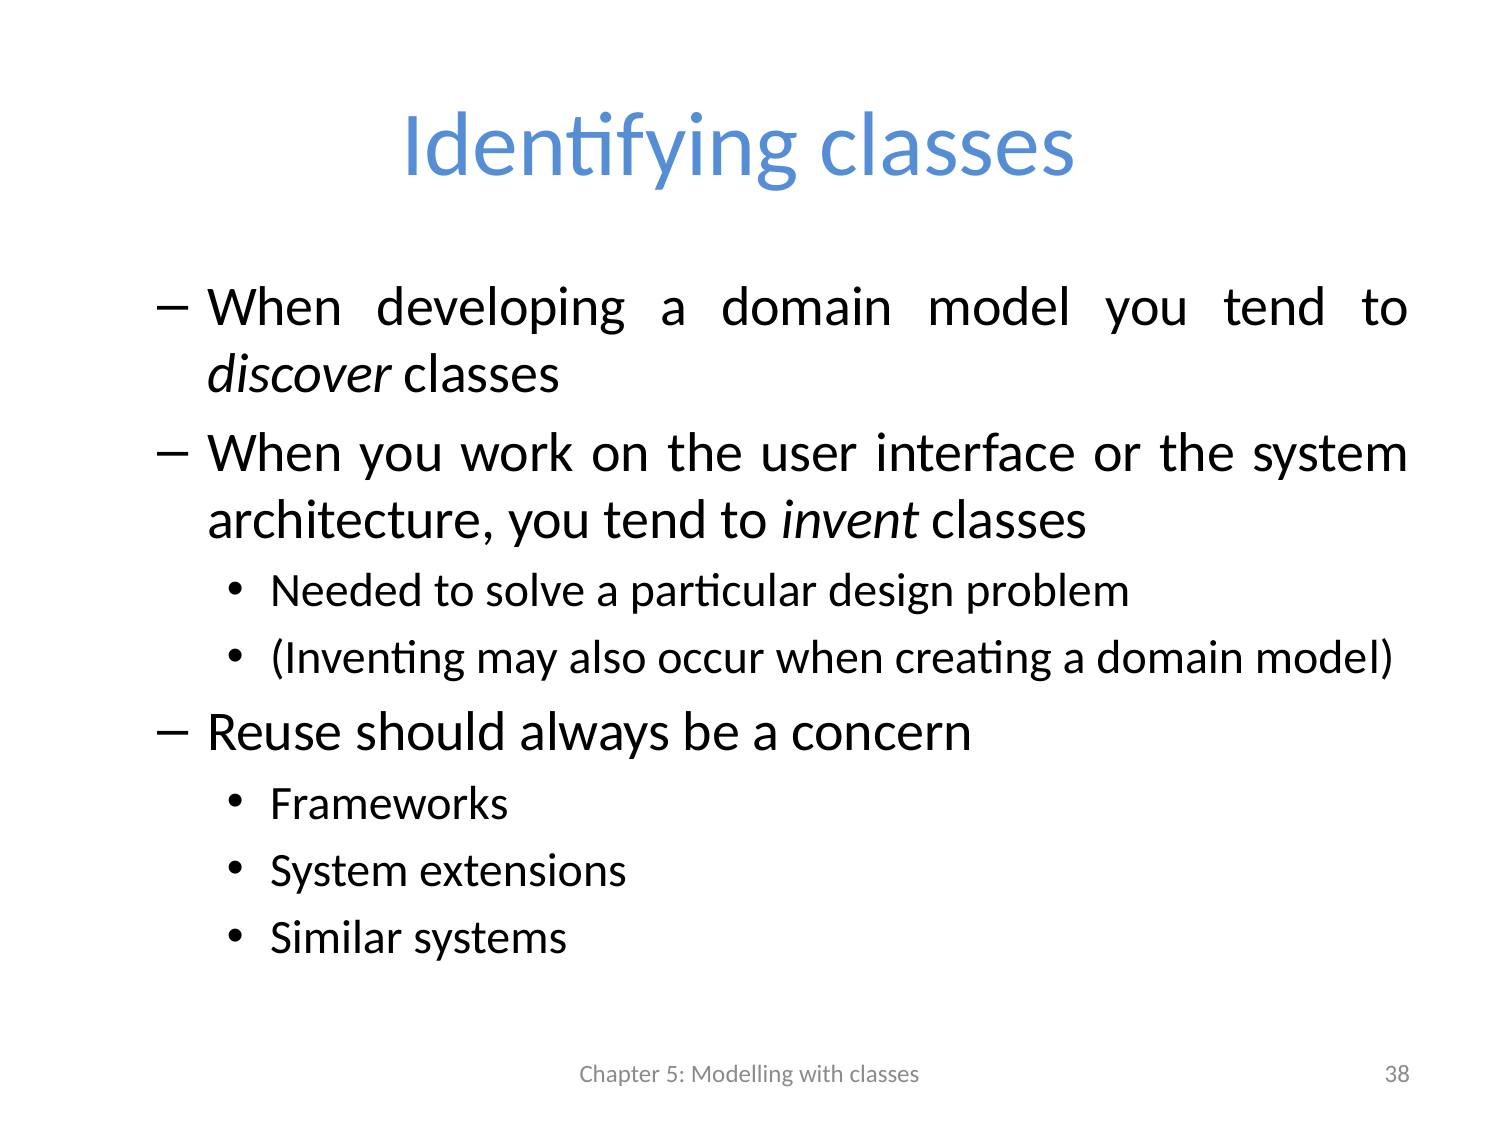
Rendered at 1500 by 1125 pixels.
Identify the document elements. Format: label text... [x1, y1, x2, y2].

list When developing a domain model you tend to discover classes When you work on the user interface or the system architecture, you tend to invent classes Needed to solve a particular design problem (Inventing may also occur when creating a domain model) Reuse should always be a concern Frameworks System extensions Similar systems [75, 262, 1425, 1005]
footer Chapter 5: Modelling with classes [512, 1042, 988, 1103]
slide_number 38 [1074, 1042, 1425, 1103]
title Identifying classes [75, 45, 1425, 233]
